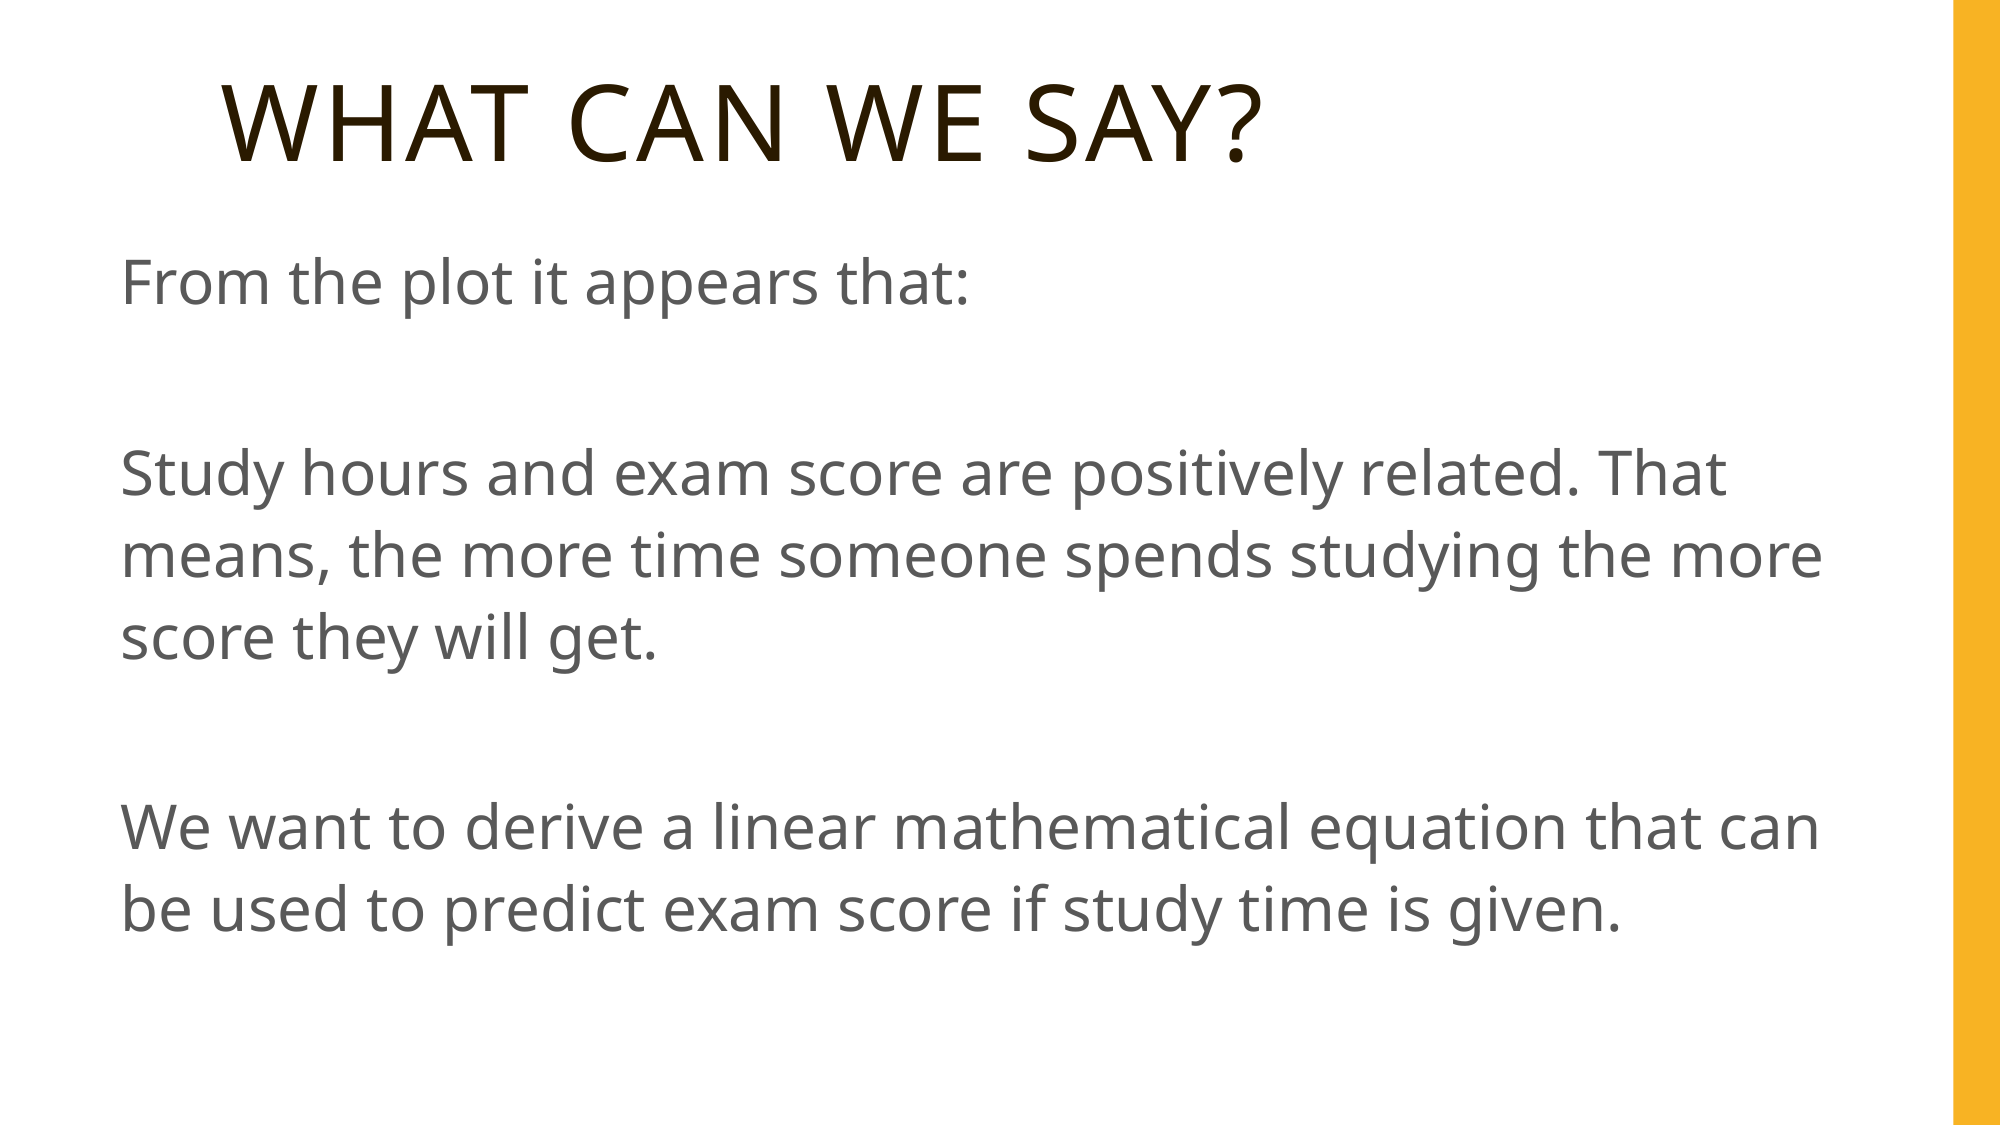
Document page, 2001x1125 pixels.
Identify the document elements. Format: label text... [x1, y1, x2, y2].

title What can we say? [205, 62, 1875, 227]
list From the plot it appears that: Study hours and exam score are positively related. That means, the more time someone spends studying the more score they will get. We want to derive a linear mathematical equation that can be used to predict exam score if study time is given. [105, 227, 1875, 965]
